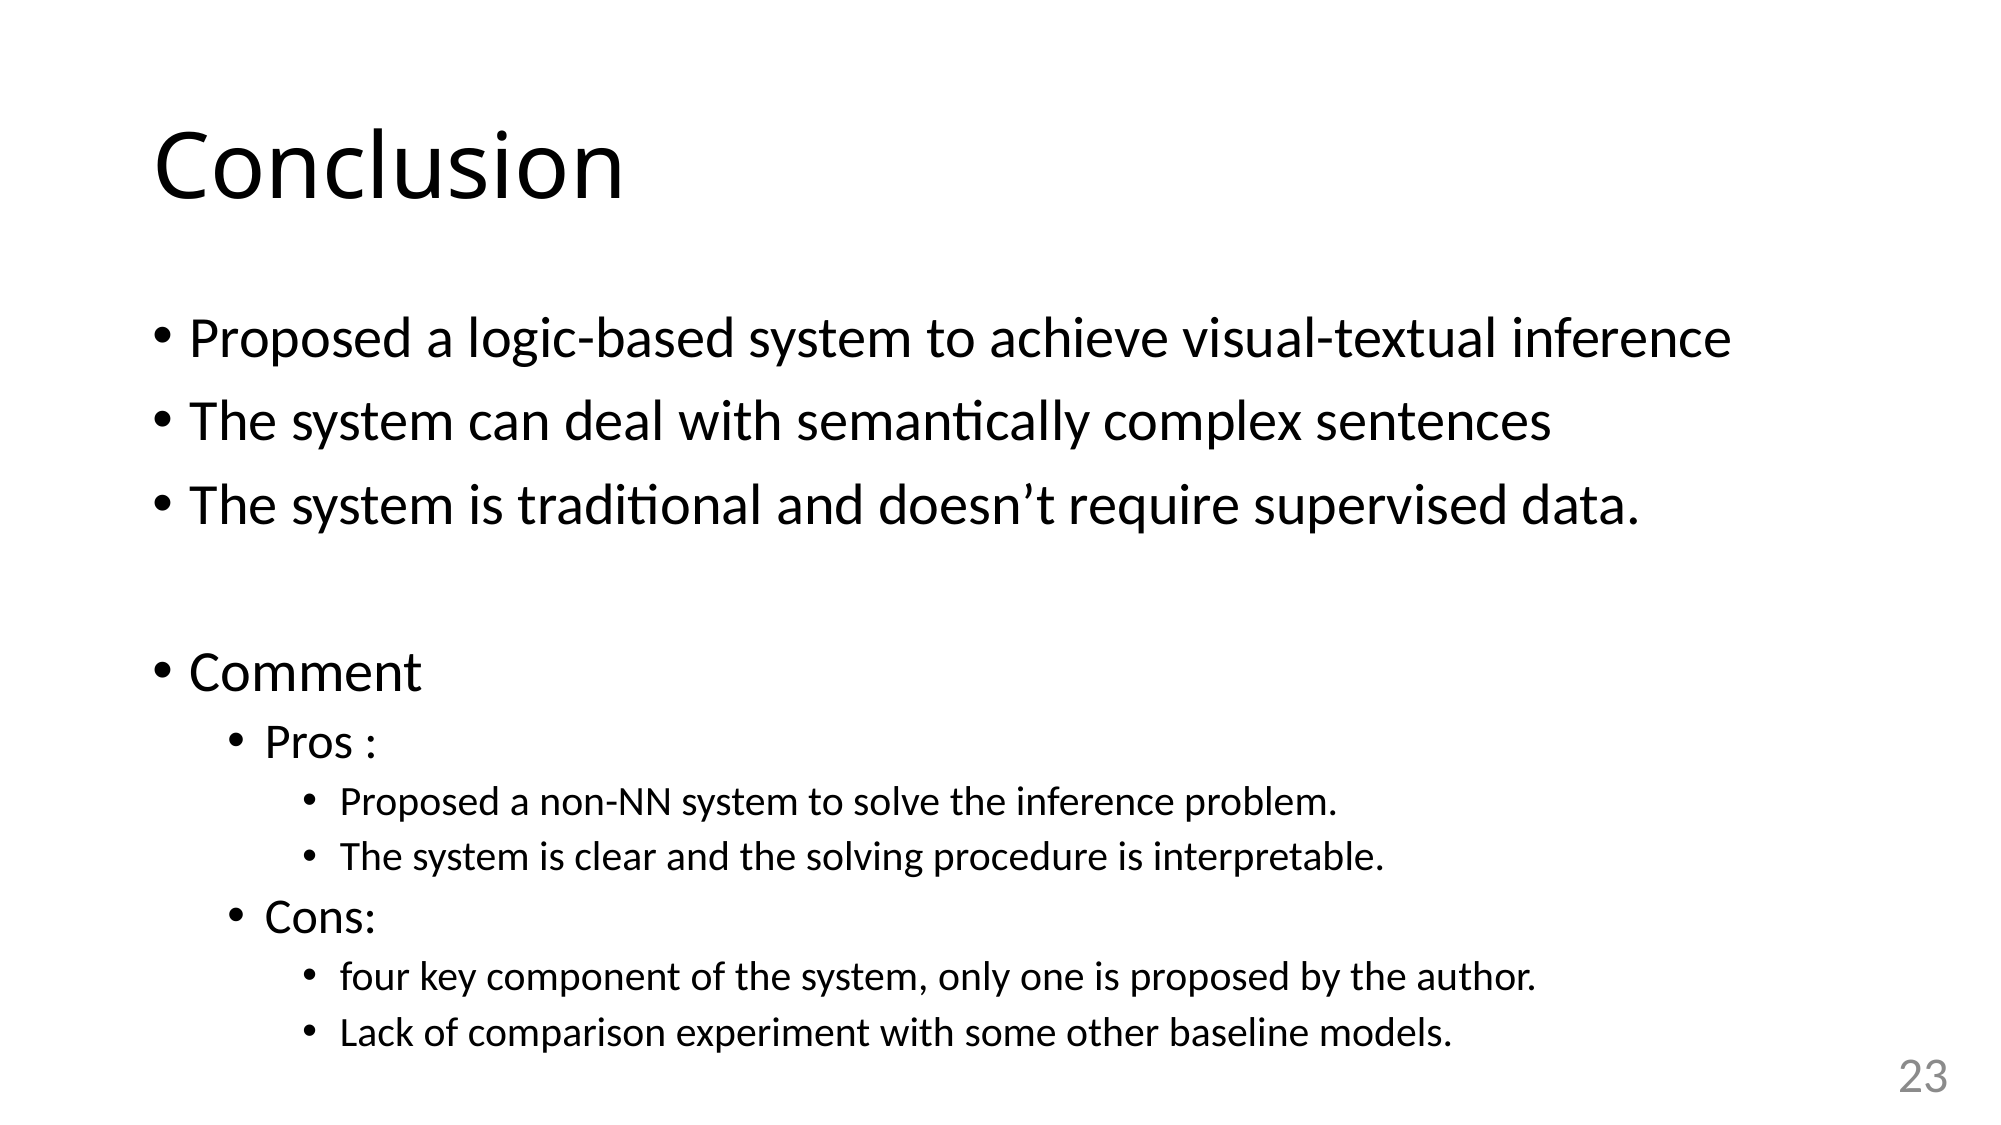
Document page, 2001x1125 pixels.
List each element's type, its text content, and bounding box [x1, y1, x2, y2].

list Proposed a logic-based system to achieve visual-textual inference The system can deal with semantically complex sentences The system is traditional and doesn’t require supervised data. Comment Pros : Proposed a non-NN system to solve the inference problem. The system is clear and the solving procedure is interpretable. Cons: four key component of the system, only one is proposed by the author. Lack of comparison experiment with some other baseline models. [137, 299, 1863, 1089]
slide_number 23 [1513, 1042, 1964, 1103]
title Conclusion [137, 59, 1863, 278]
